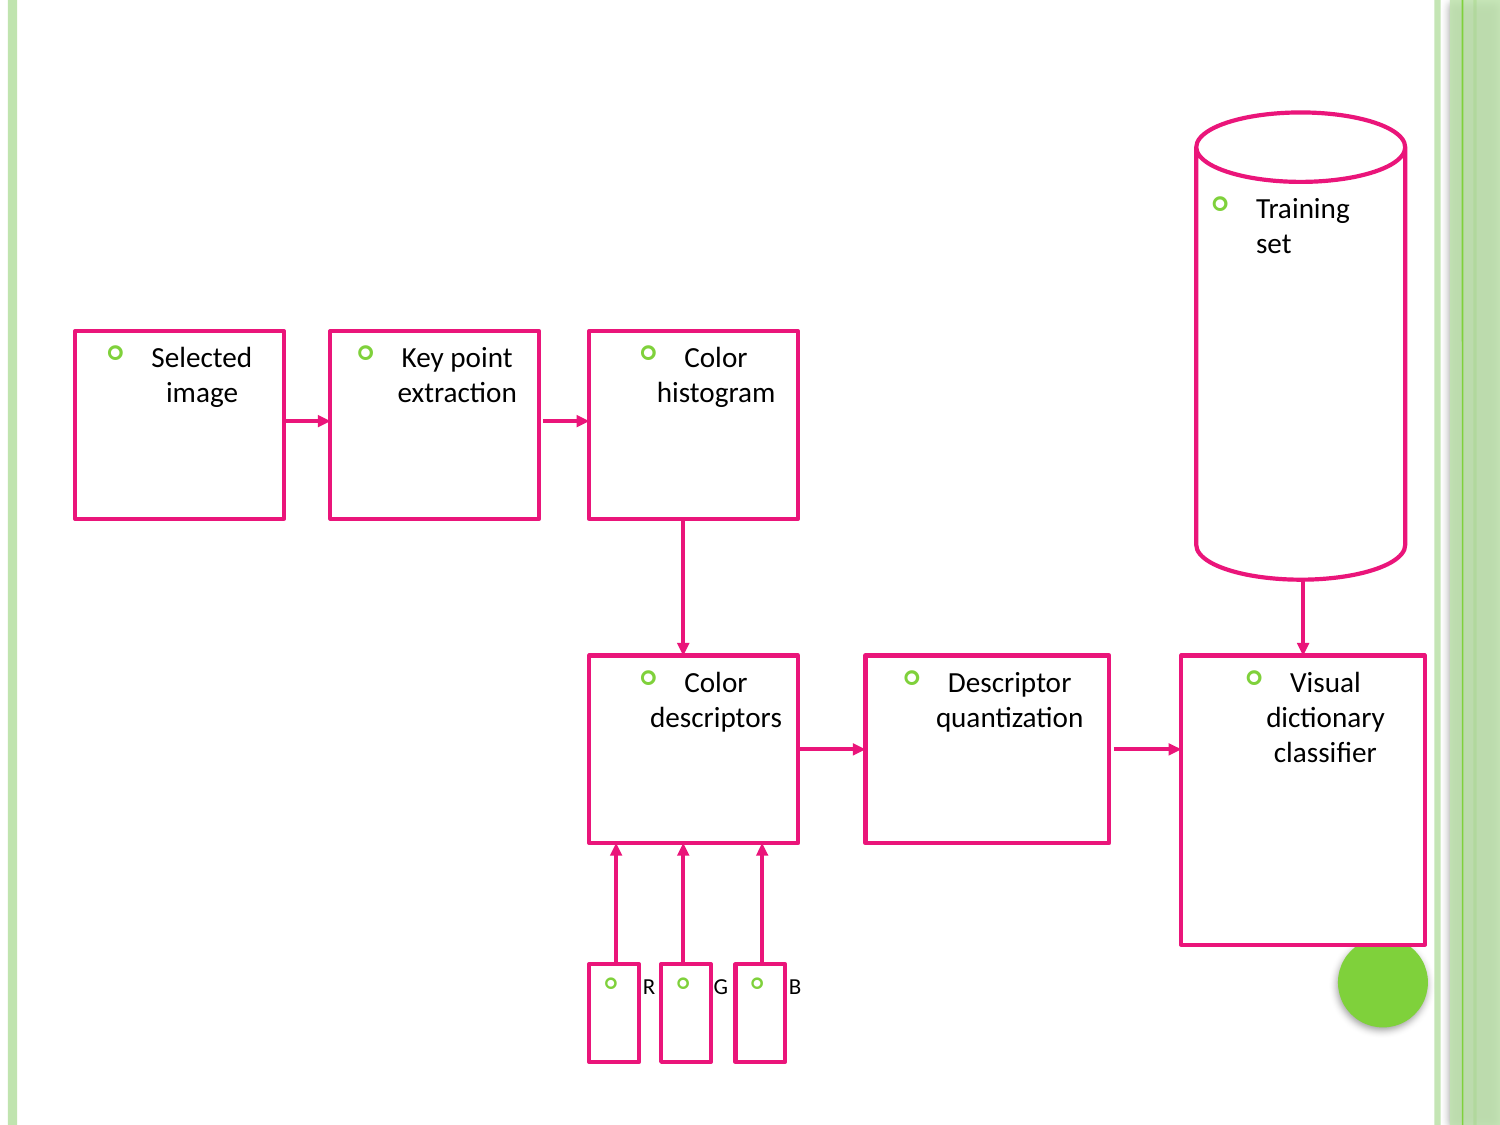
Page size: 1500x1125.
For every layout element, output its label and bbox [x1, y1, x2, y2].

list [74, 111, 1426, 1063]
